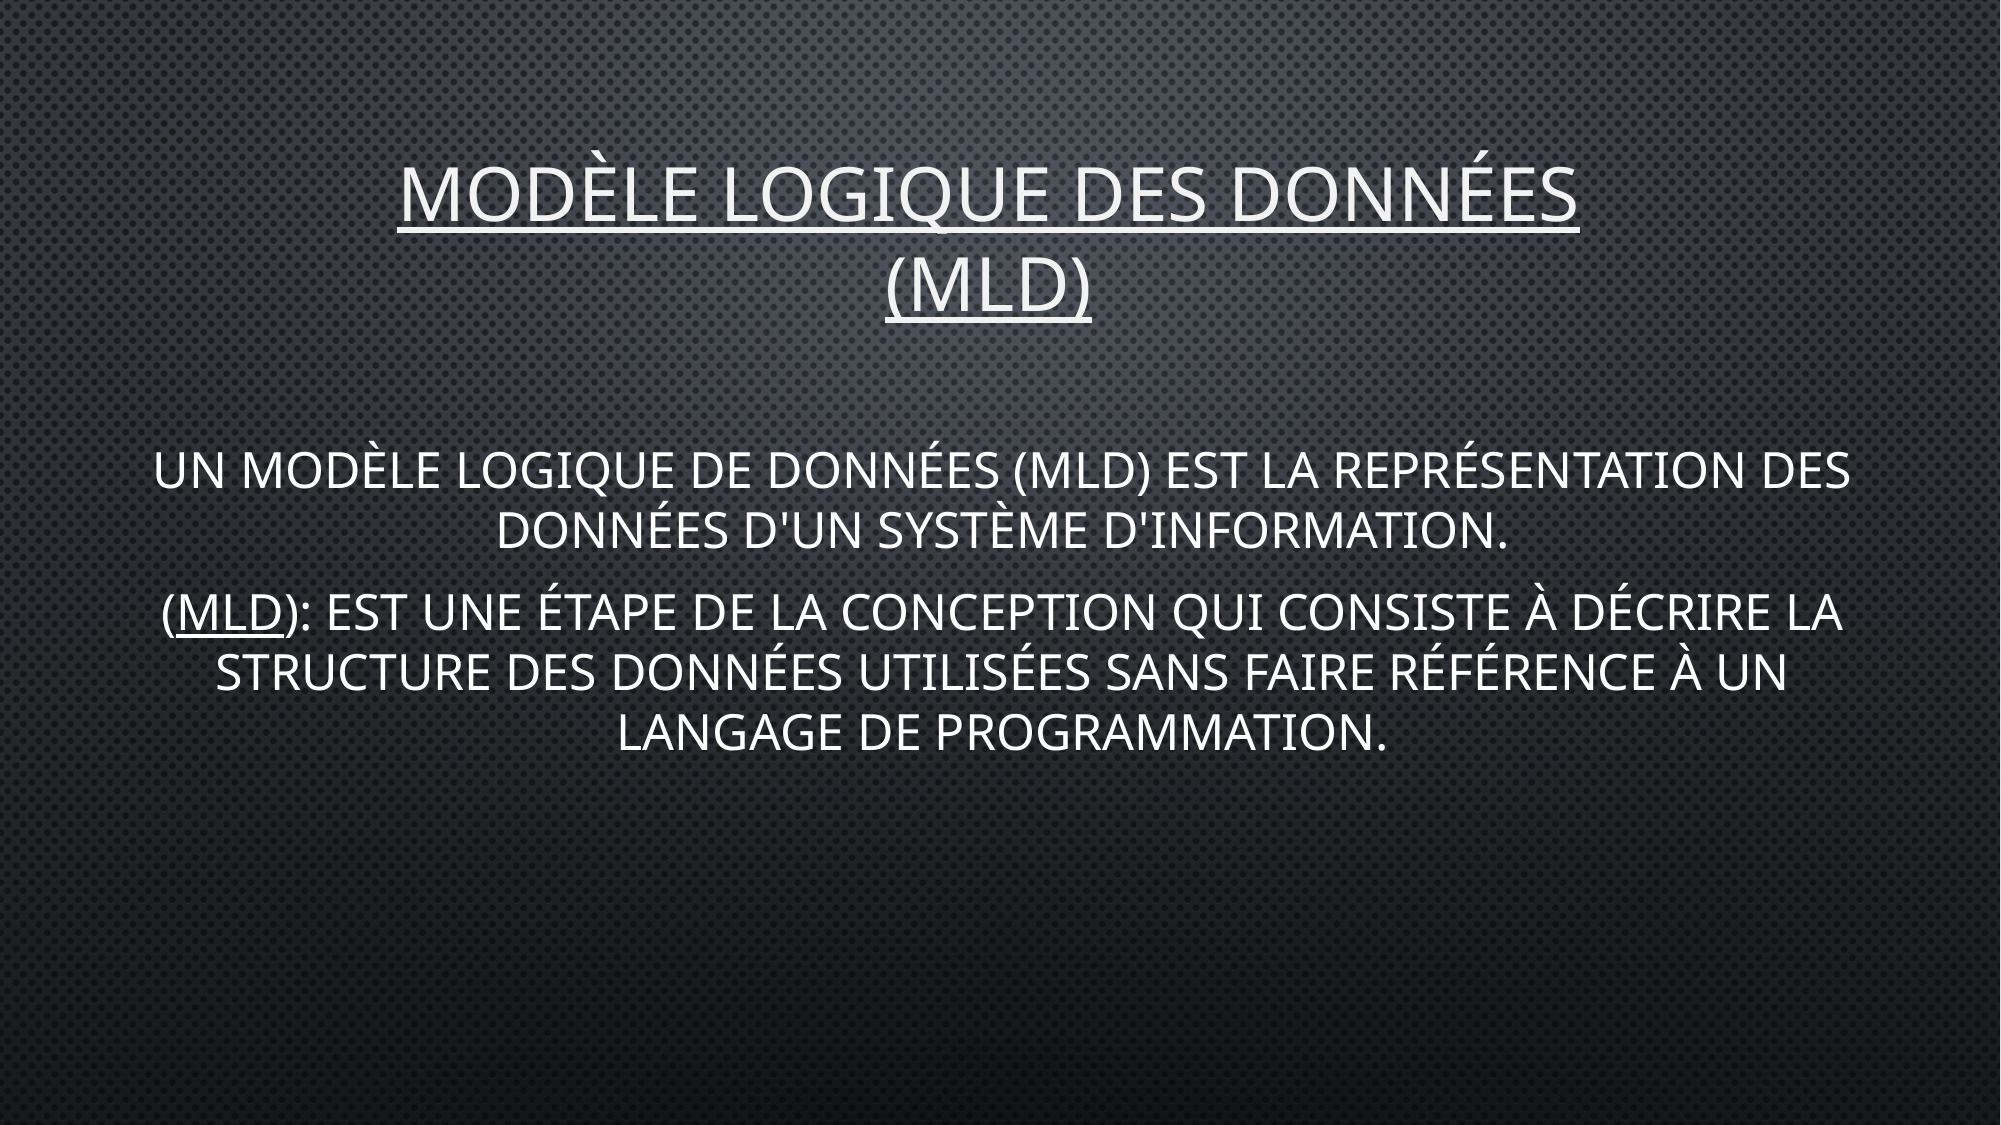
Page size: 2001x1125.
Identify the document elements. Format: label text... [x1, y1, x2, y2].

title Modèle Logique des Données (MLD) [167, 57, 1811, 335]
subtitle Un modèle logique de données (MLD) est la représentation des données d'un système d'information. (MLD): est une étape de la conception qui consiste à décrire la structure des données utilisées sans faire référence à un langage de programmation. [115, 430, 1890, 838]
